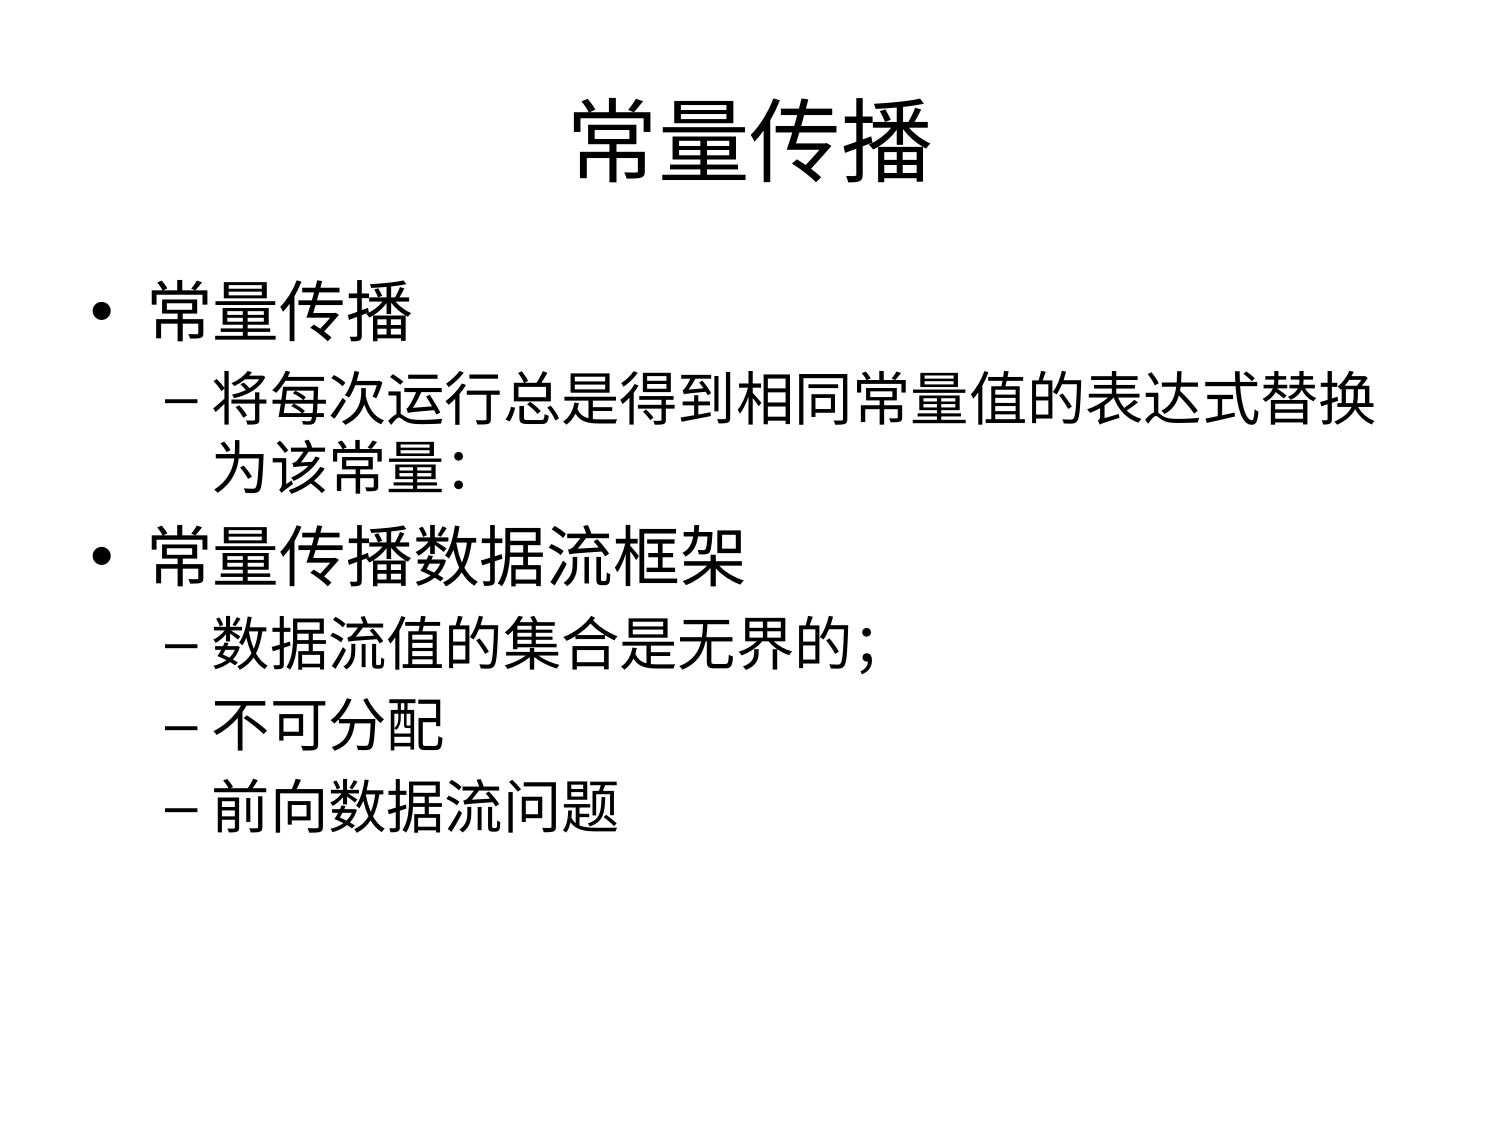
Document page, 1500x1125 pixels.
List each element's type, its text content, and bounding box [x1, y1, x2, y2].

list 常量传播 将每次运行总是得到相同常量值的表达式替换为该常量： 常量传播数据流框架 数据流值的集合是无界的； 不可分配 前向数据流问题 [75, 262, 1425, 1005]
title 常量传播 [75, 45, 1425, 233]
